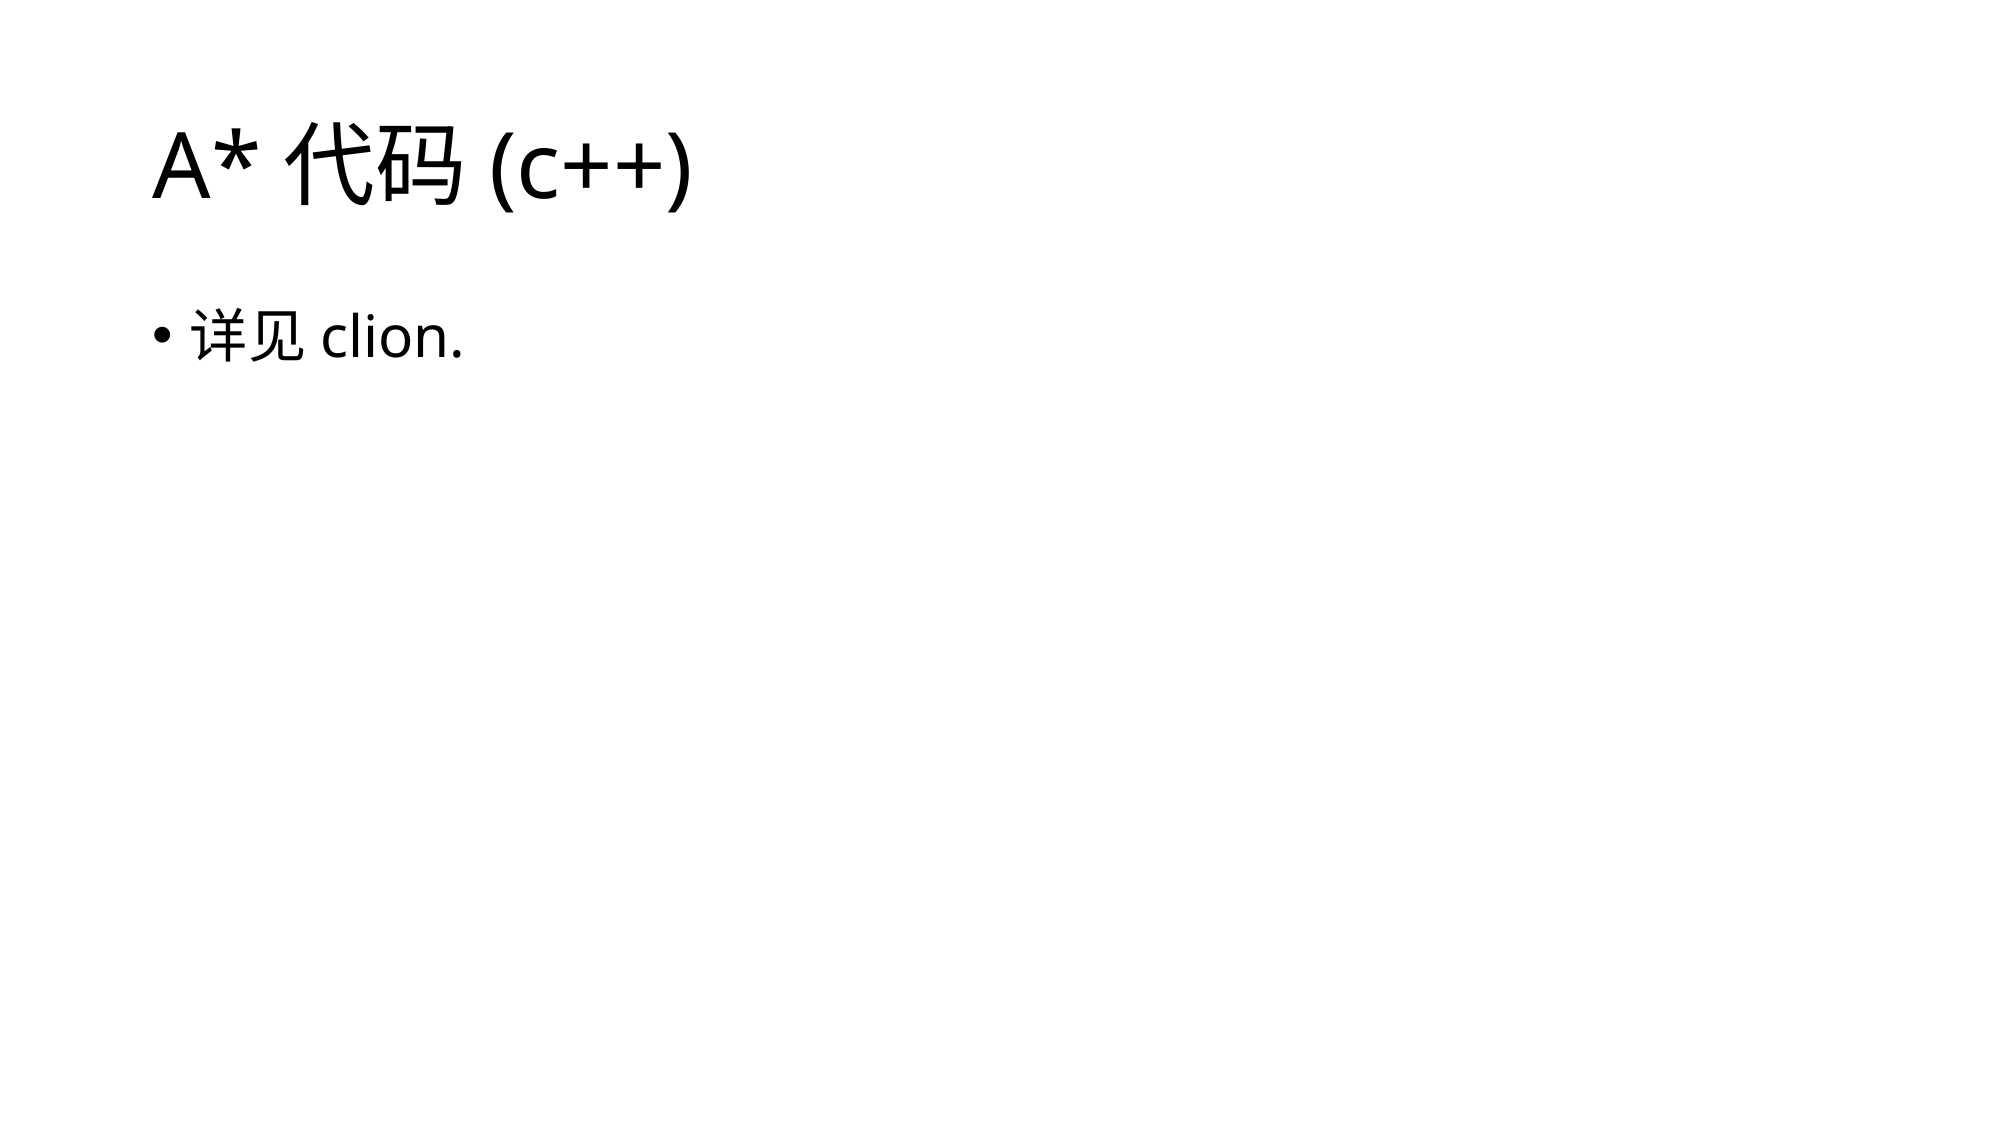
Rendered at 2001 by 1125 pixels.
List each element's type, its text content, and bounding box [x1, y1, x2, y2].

title A*代码(c++) [137, 59, 1863, 278]
list 详见clion. [137, 299, 1863, 1014]
